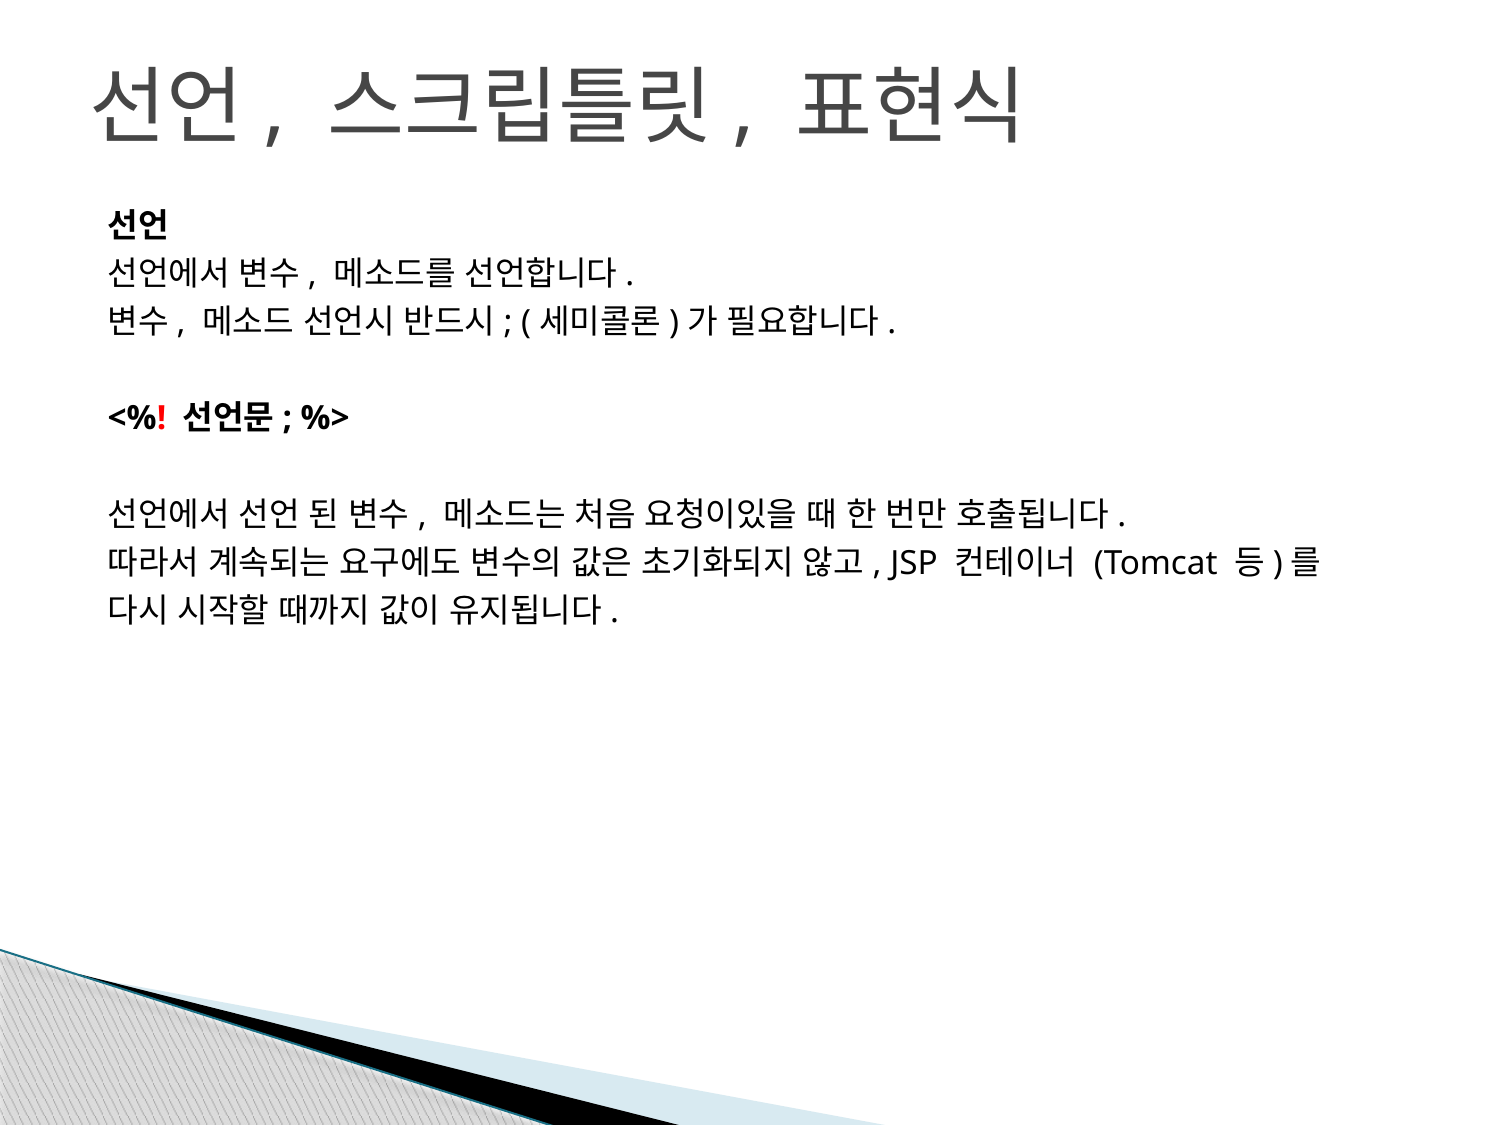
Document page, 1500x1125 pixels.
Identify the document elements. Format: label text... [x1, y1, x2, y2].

title 선언, 스크립틀릿, 표현식 [75, 45, 1425, 161]
list 선언 선언에서 변수, 메소드를 선언합니다. 변수, 메소드 선언시 반드시; (세미콜론)가 필요합니다. <%! 선언문; %> 선언에서 선언 된 변수, 메소드는 처음 요청이있을 때 한 번만 호출됩니다. 따라서 계속되는 요구에도 변수의 값은 초기화되지 않고, JSP 컨테이너 (Tomcat 등)를 다시 시작할 때까지 값이 유지됩니다. [75, 196, 1425, 1071]
